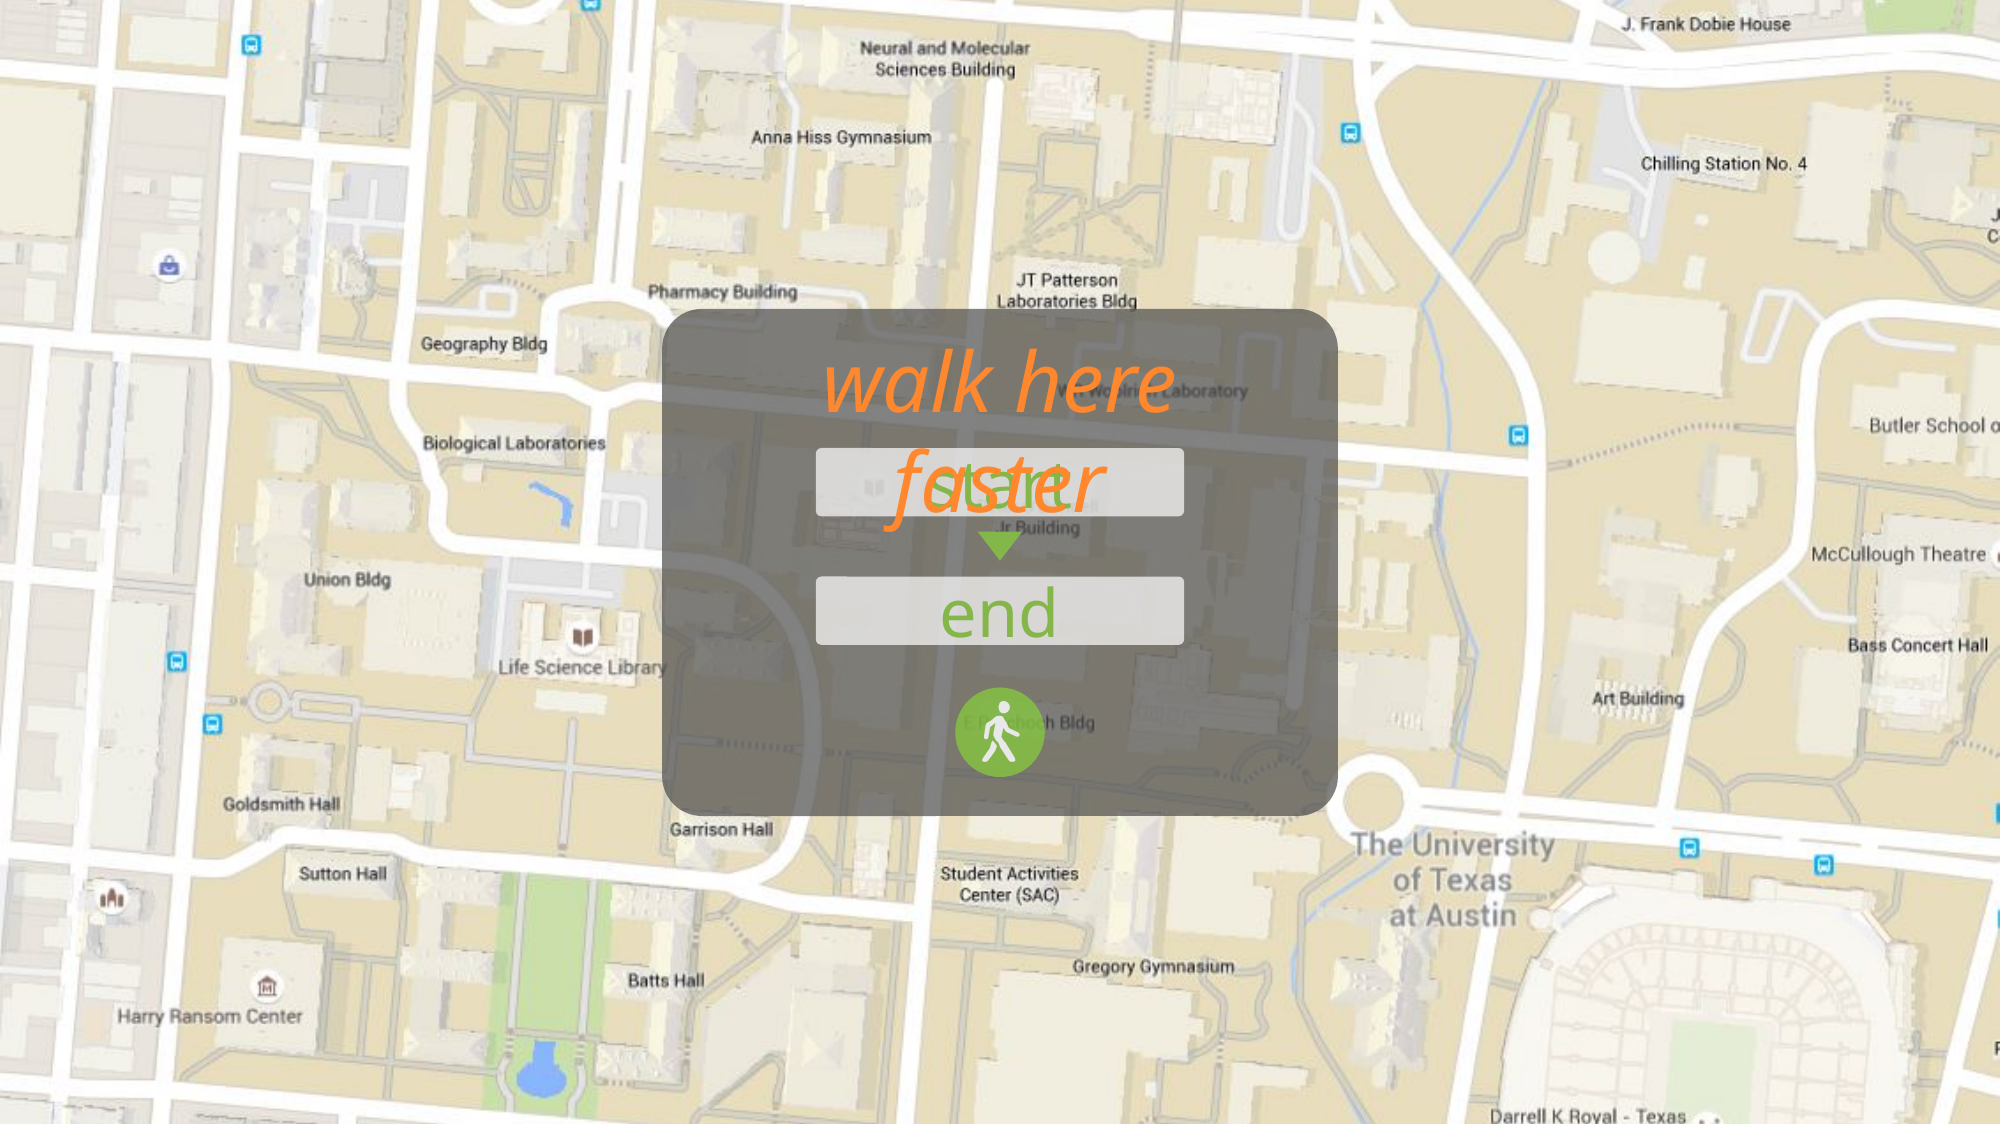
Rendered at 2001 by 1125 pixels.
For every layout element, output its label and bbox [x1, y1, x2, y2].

text_box [955, 687, 1045, 778]
picture [0, 0, 2000, 1124]
